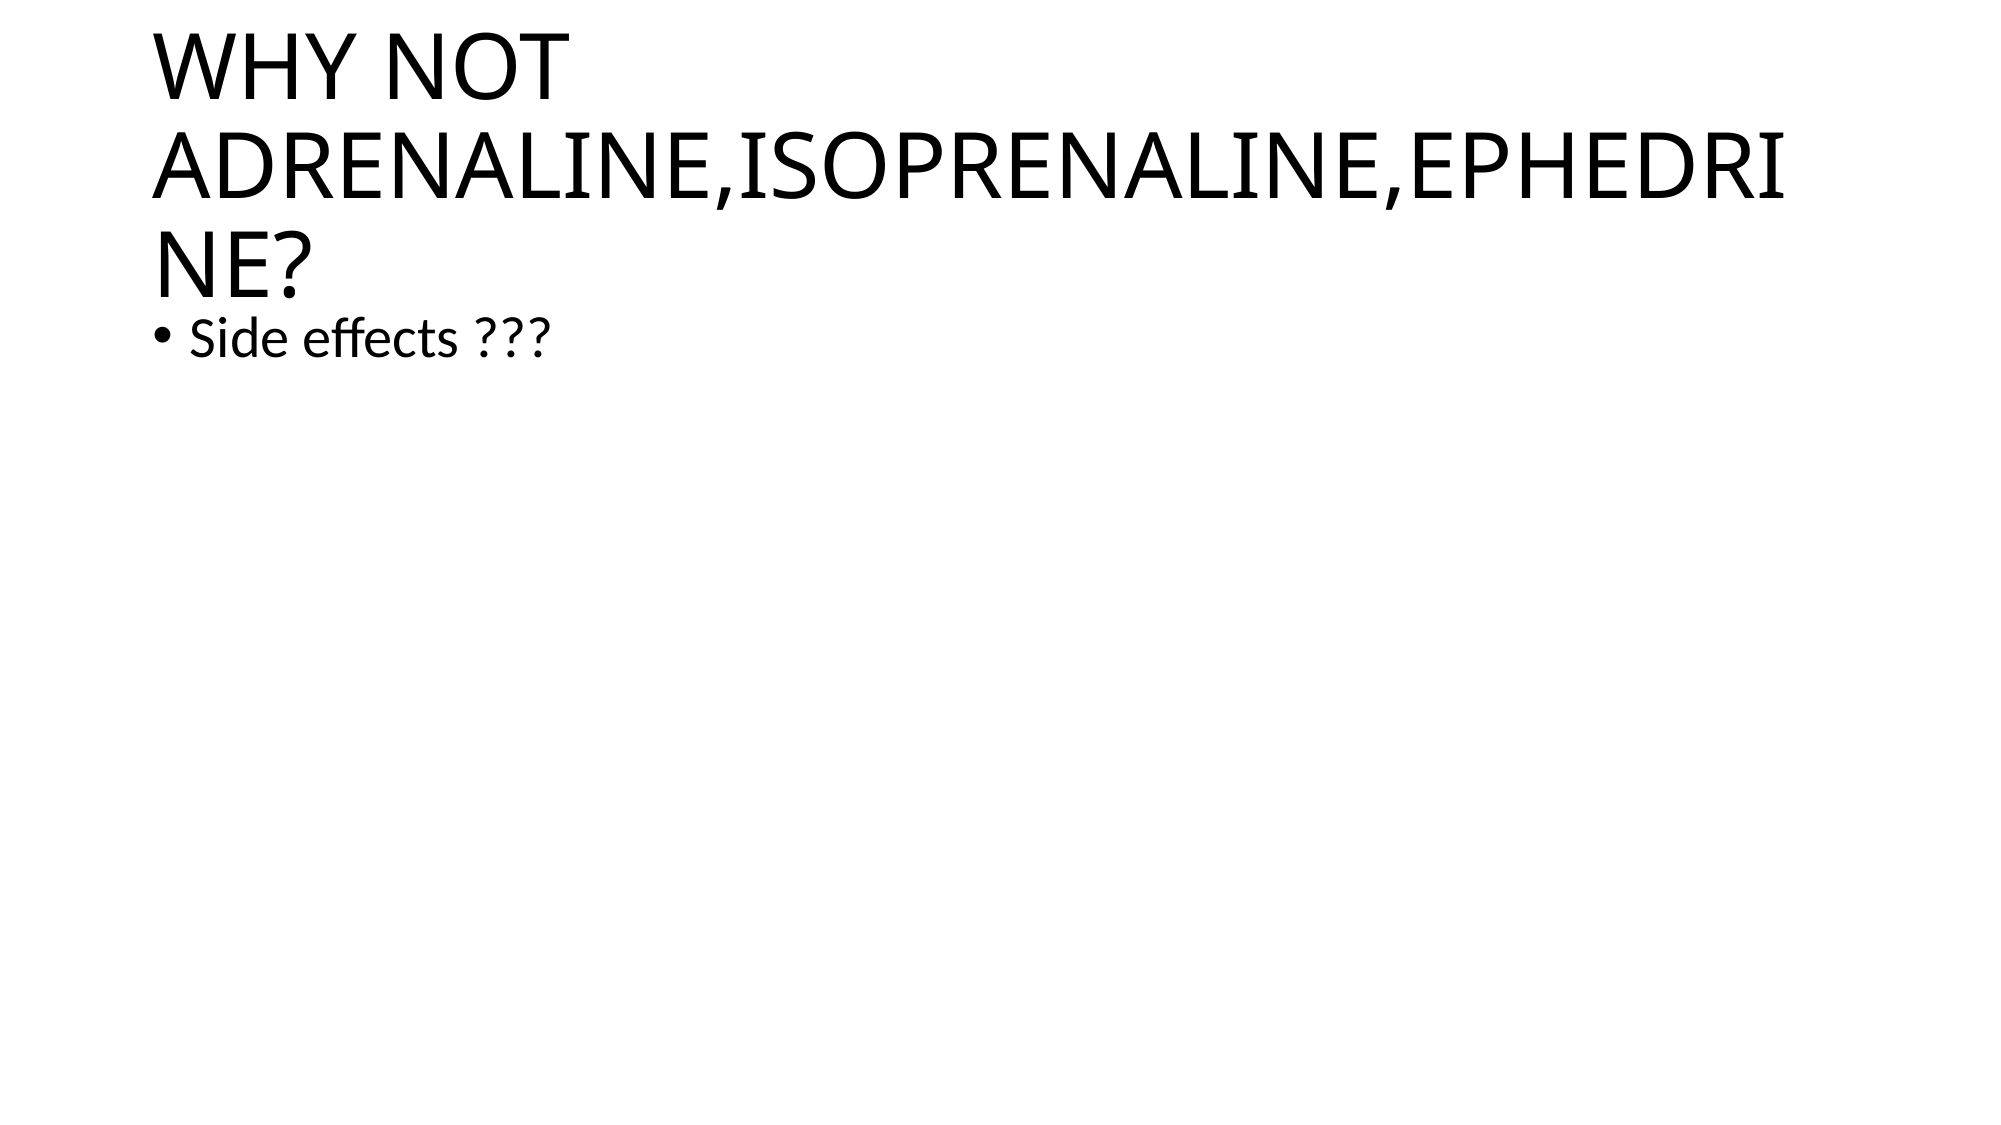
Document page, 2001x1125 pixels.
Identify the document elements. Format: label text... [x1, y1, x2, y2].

list Side effects ??? [137, 299, 1863, 1014]
title WHY NOT ADRENALINE,ISOPRENALINE,EPHEDRINE? [137, 59, 1863, 278]
